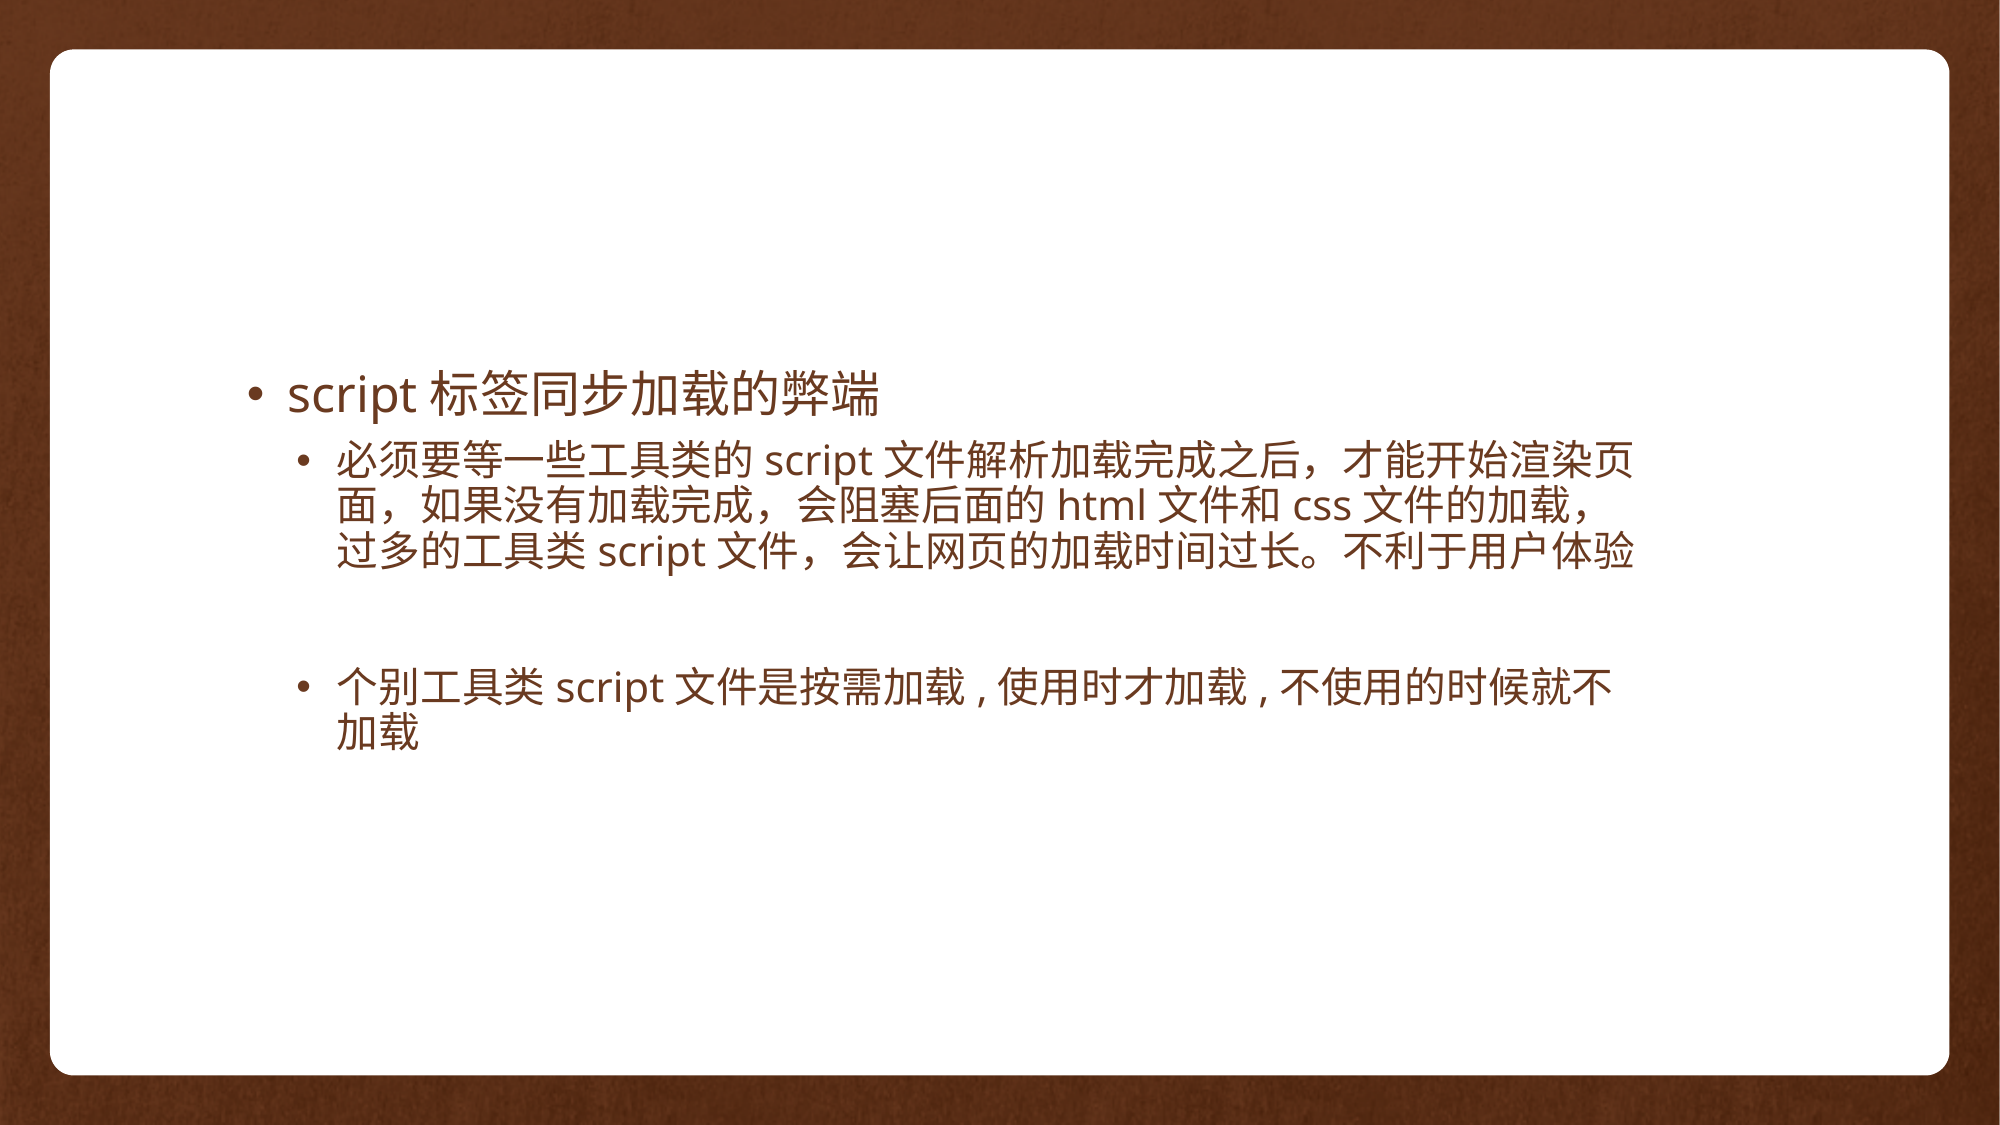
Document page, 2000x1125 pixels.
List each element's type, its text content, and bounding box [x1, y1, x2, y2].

list script标签同步加载的弊端 必须要等一些工具类的script文件解析加载完成之后，才能开始渲染页面，如果没有加载完成，会阻塞后面的html文件和css文件的加载，过多的工具类script文件，会让网页的加载时间过长。不利于用户体验 个别工具类script文件是按需加载,使用时才加载,不使用的时候就不加载 [231, 361, 1662, 870]
